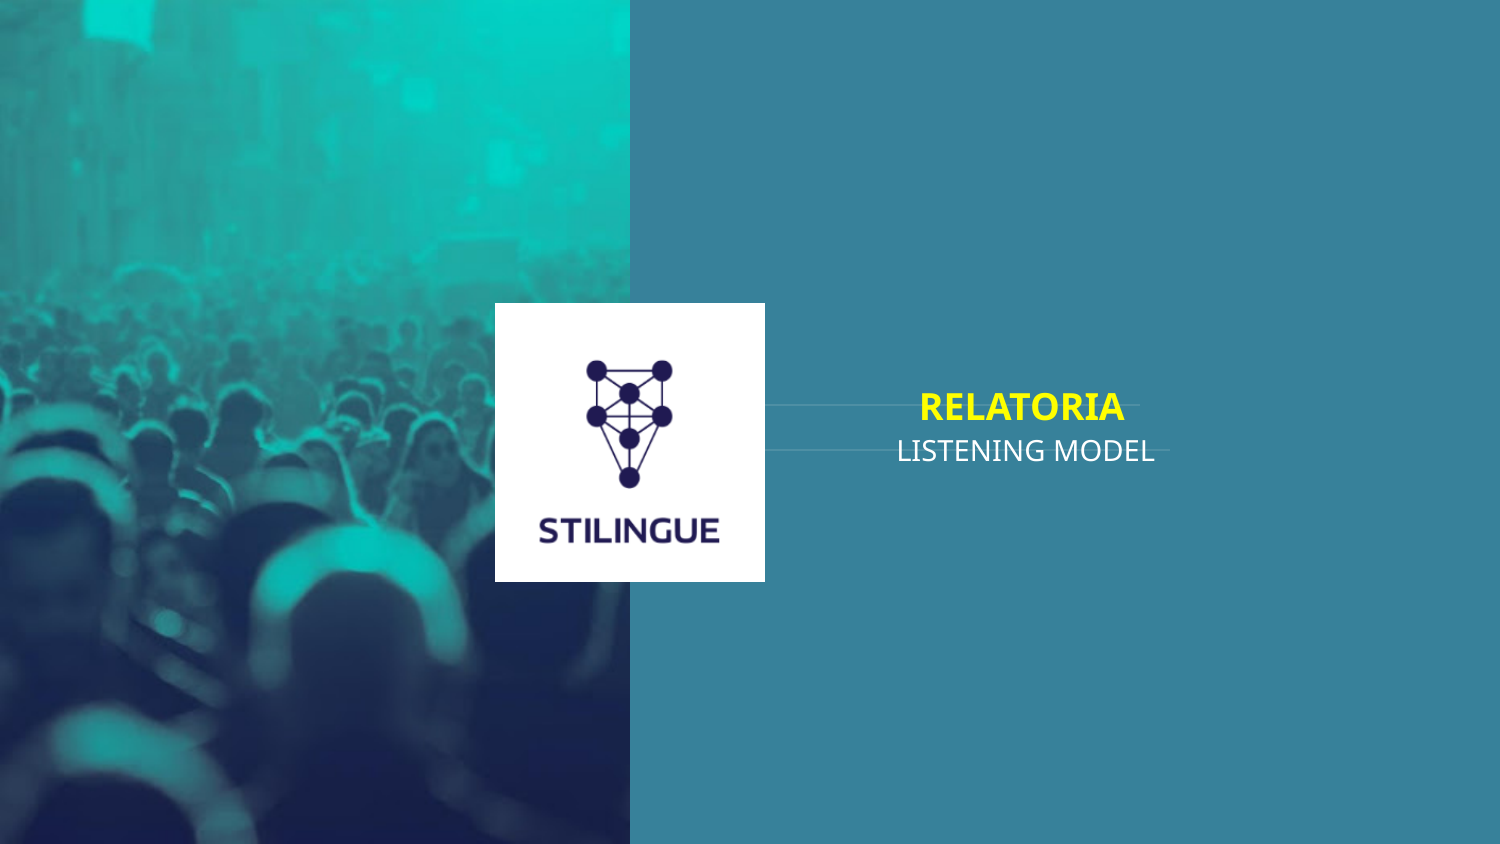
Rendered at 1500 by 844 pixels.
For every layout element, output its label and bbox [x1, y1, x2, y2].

picture [0, 0, 765, 844]
